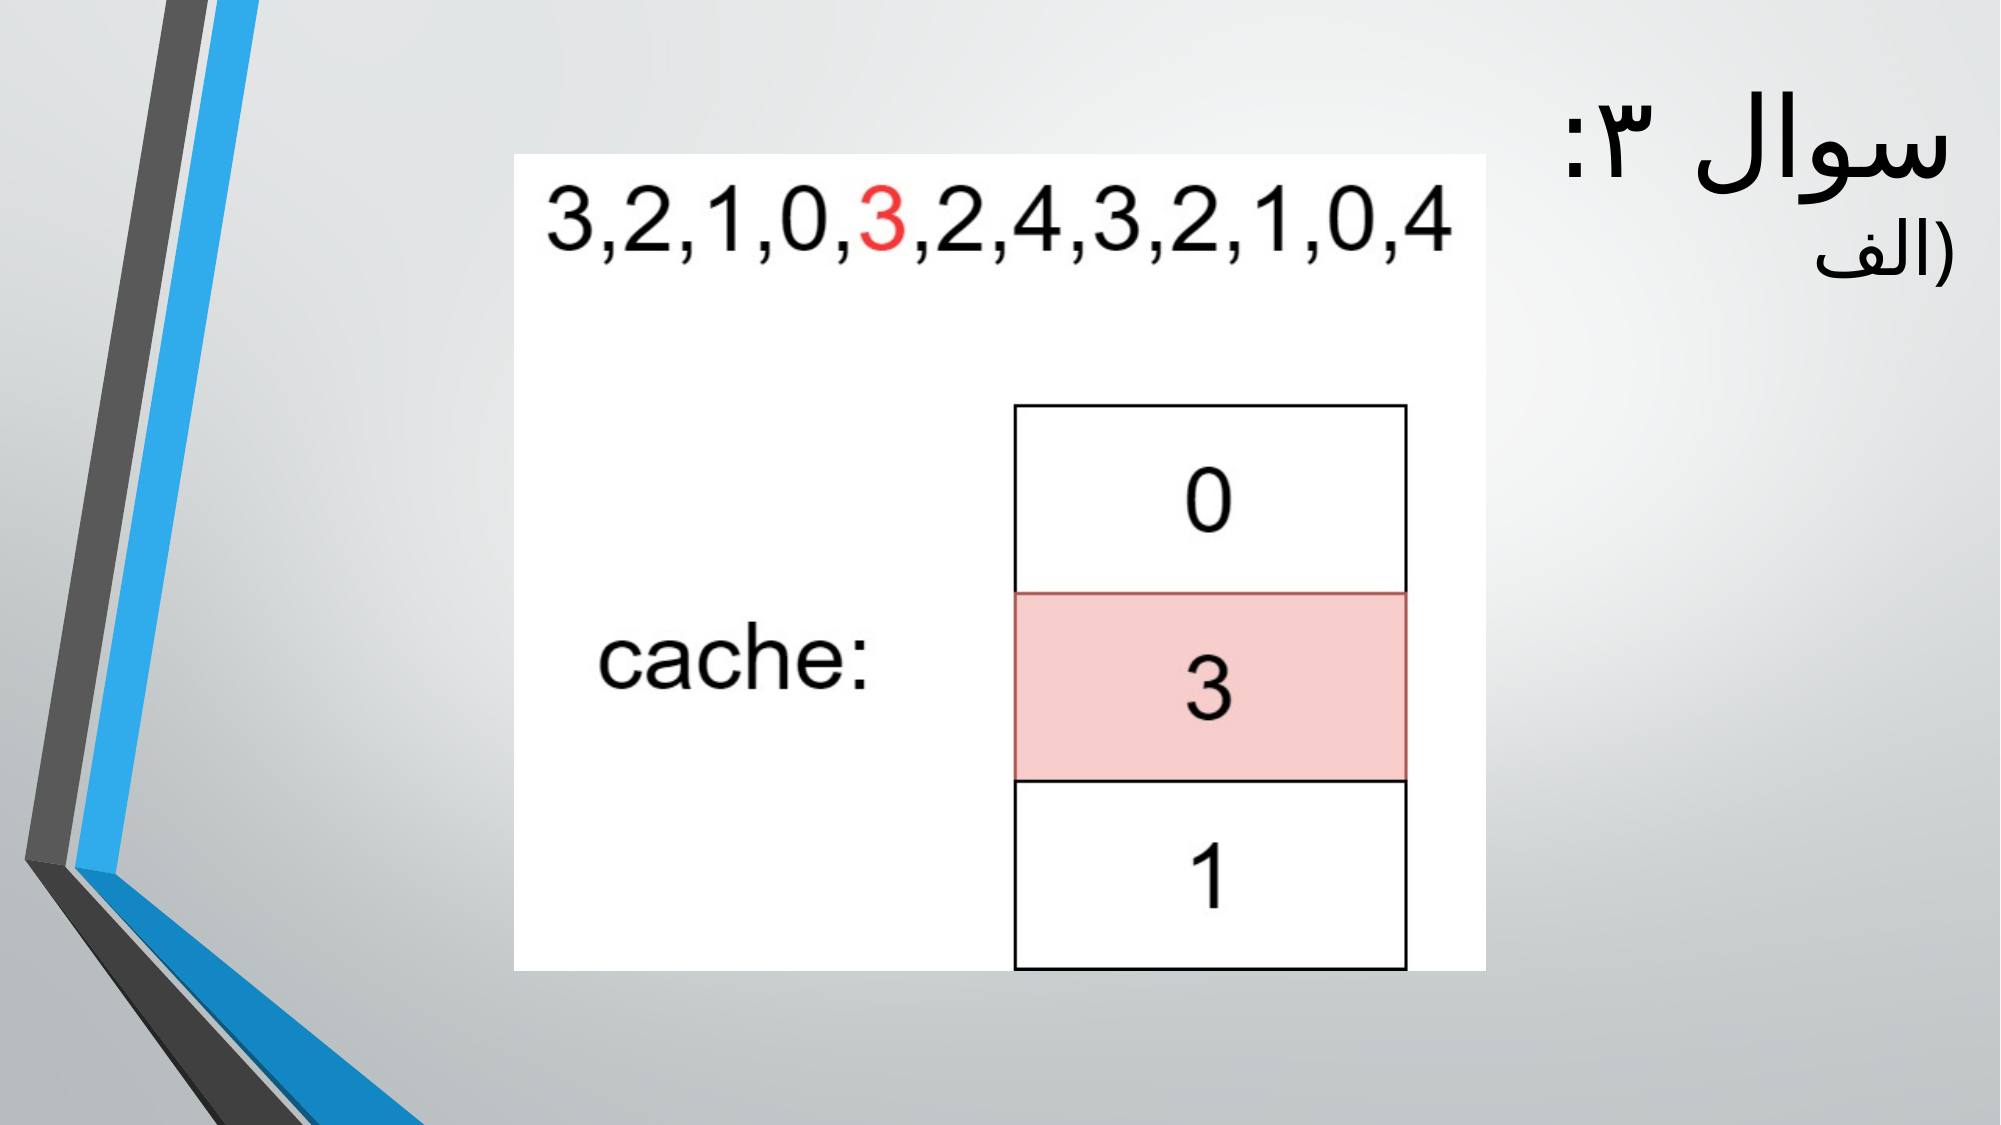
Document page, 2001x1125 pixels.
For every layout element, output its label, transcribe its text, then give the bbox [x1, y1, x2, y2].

title سوال ۳: الف) [327, 33, 1972, 322]
picture [513, 154, 1487, 971]
